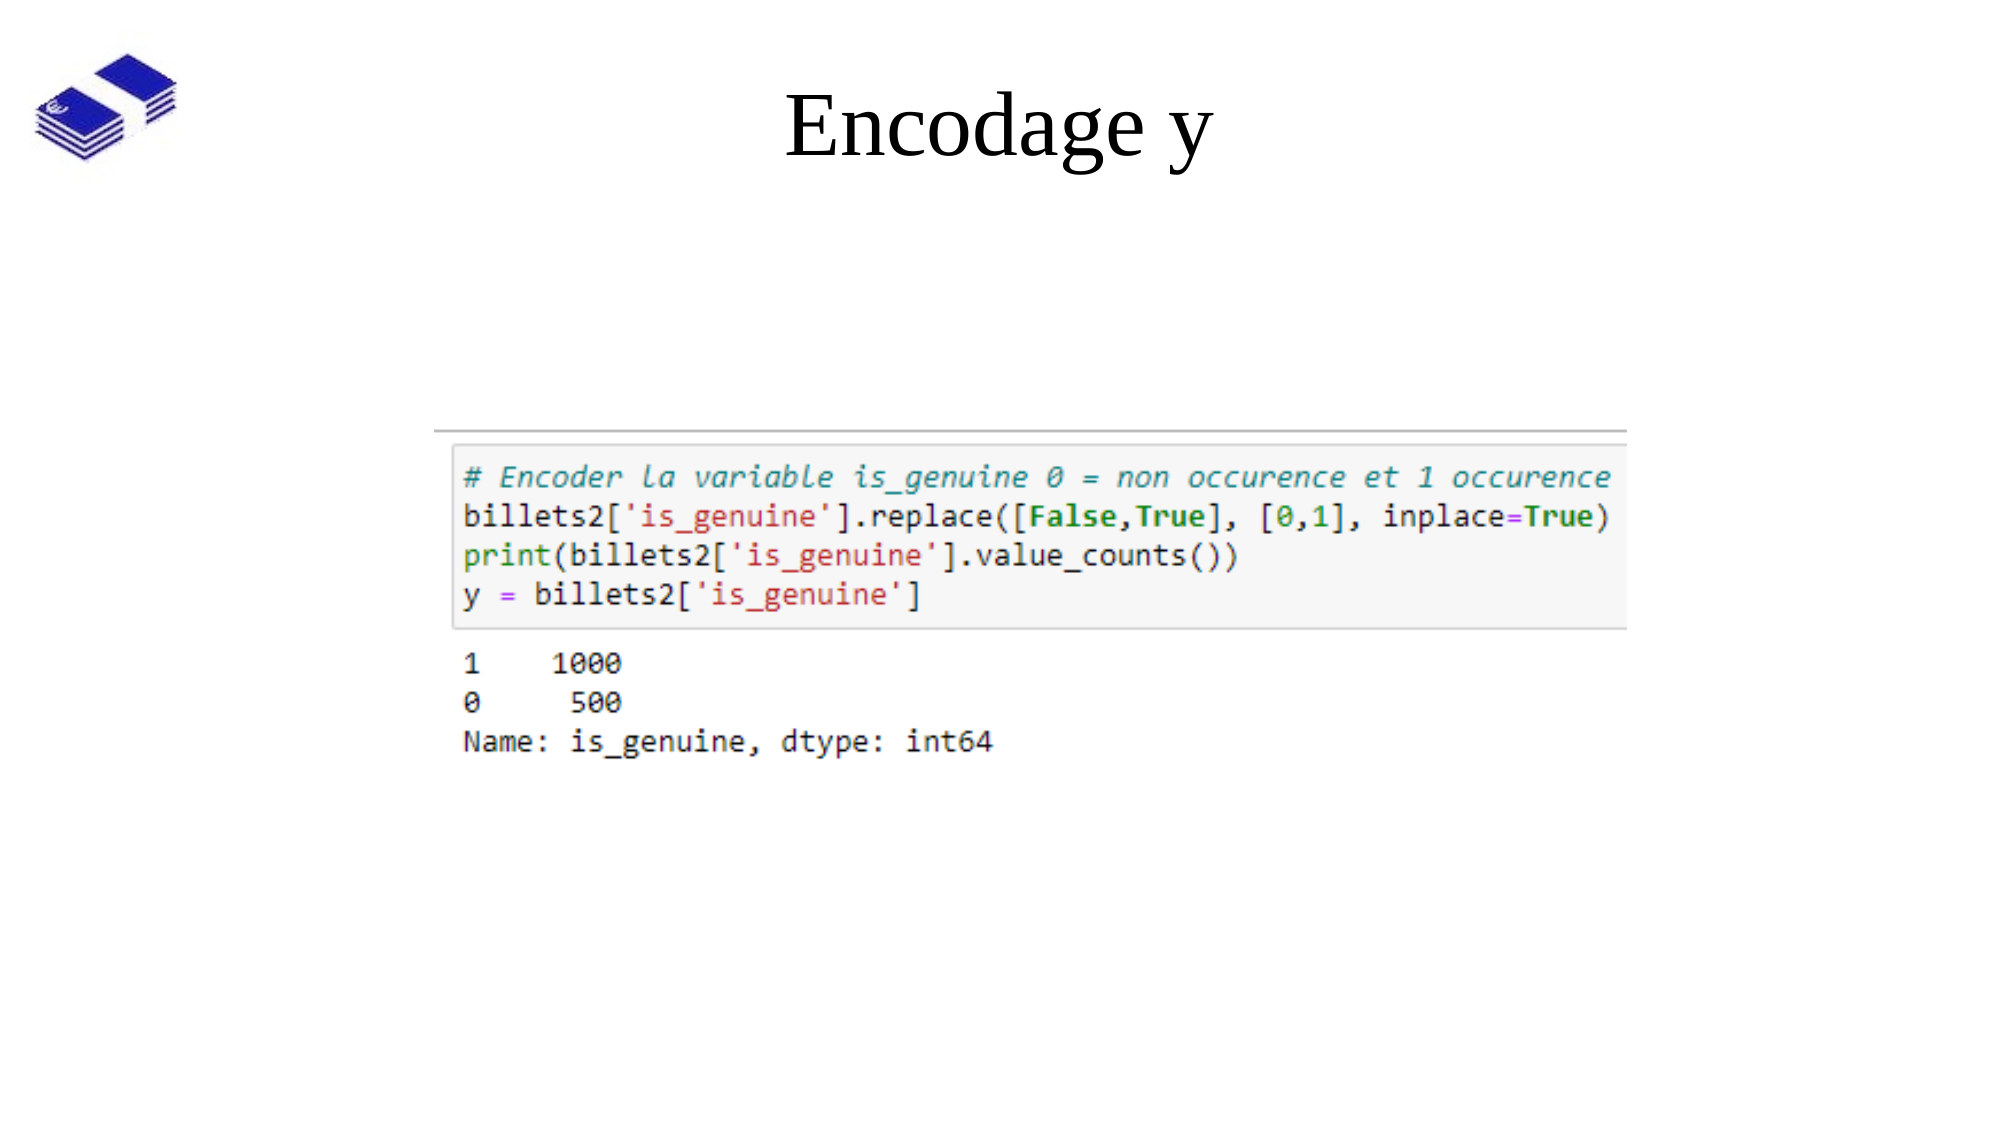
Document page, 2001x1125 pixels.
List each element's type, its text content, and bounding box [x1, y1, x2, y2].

title Encodage y [140, 17, 1860, 235]
picture [0, 0, 203, 184]
picture [434, 419, 1627, 789]
